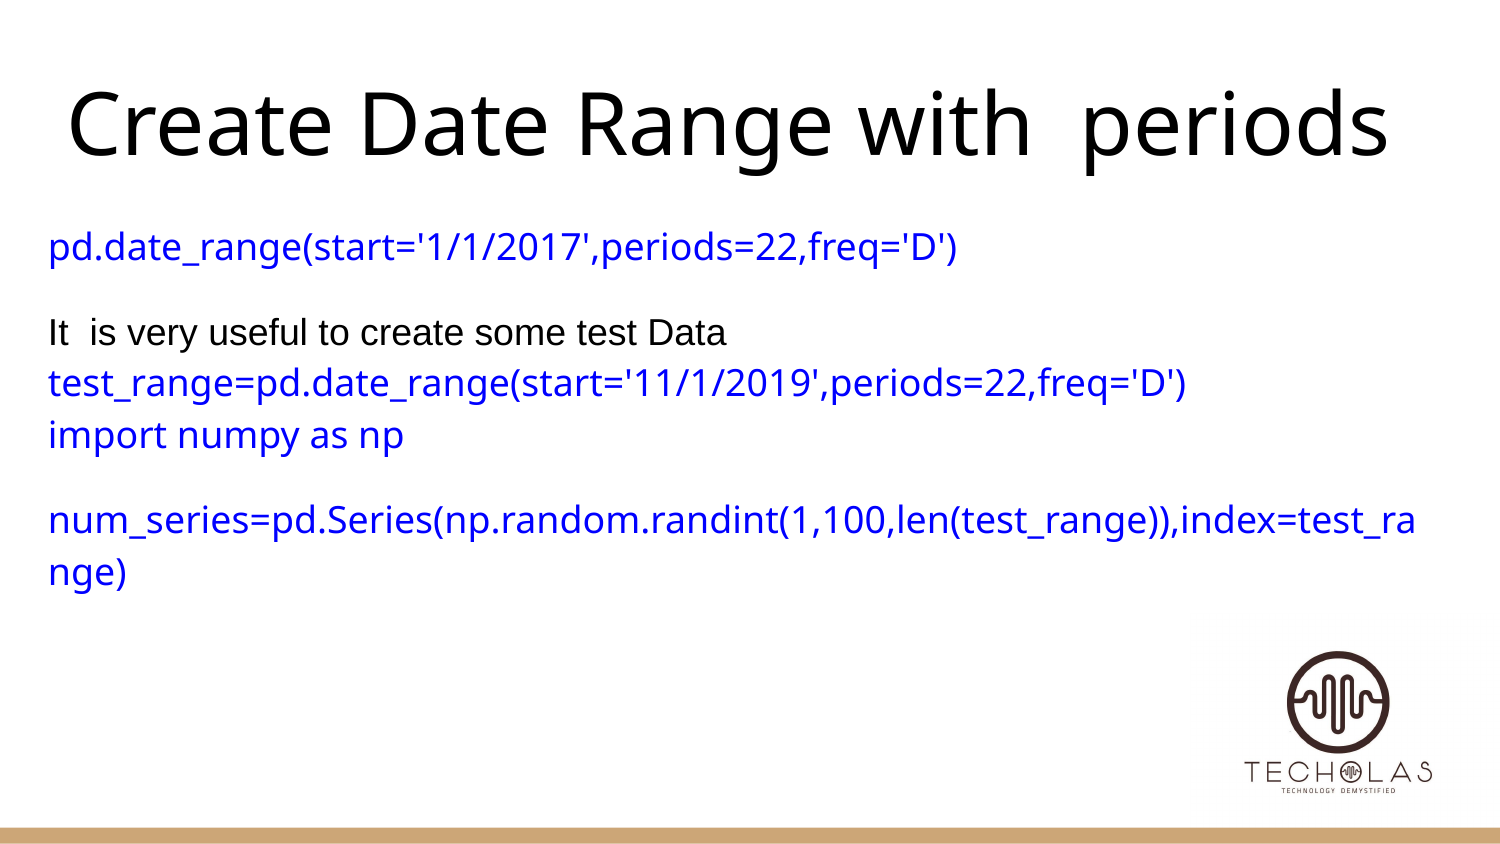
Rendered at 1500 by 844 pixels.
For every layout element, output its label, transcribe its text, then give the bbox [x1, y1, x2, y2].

title Create Date Range with periods [51, 51, 1449, 189]
picture [1190, 613, 1500, 827]
list pd.date_range(start='1/1/2017',periods=22,freq='D') It is very useful to create some test Data test_range=pd.date_range(start='11/1/2019',periods=22,freq='D') import numpy as np num_series=pd.Series(np.random.randint(1,100,len(test_range)),index=test_range) [32, 200, 1449, 752]
